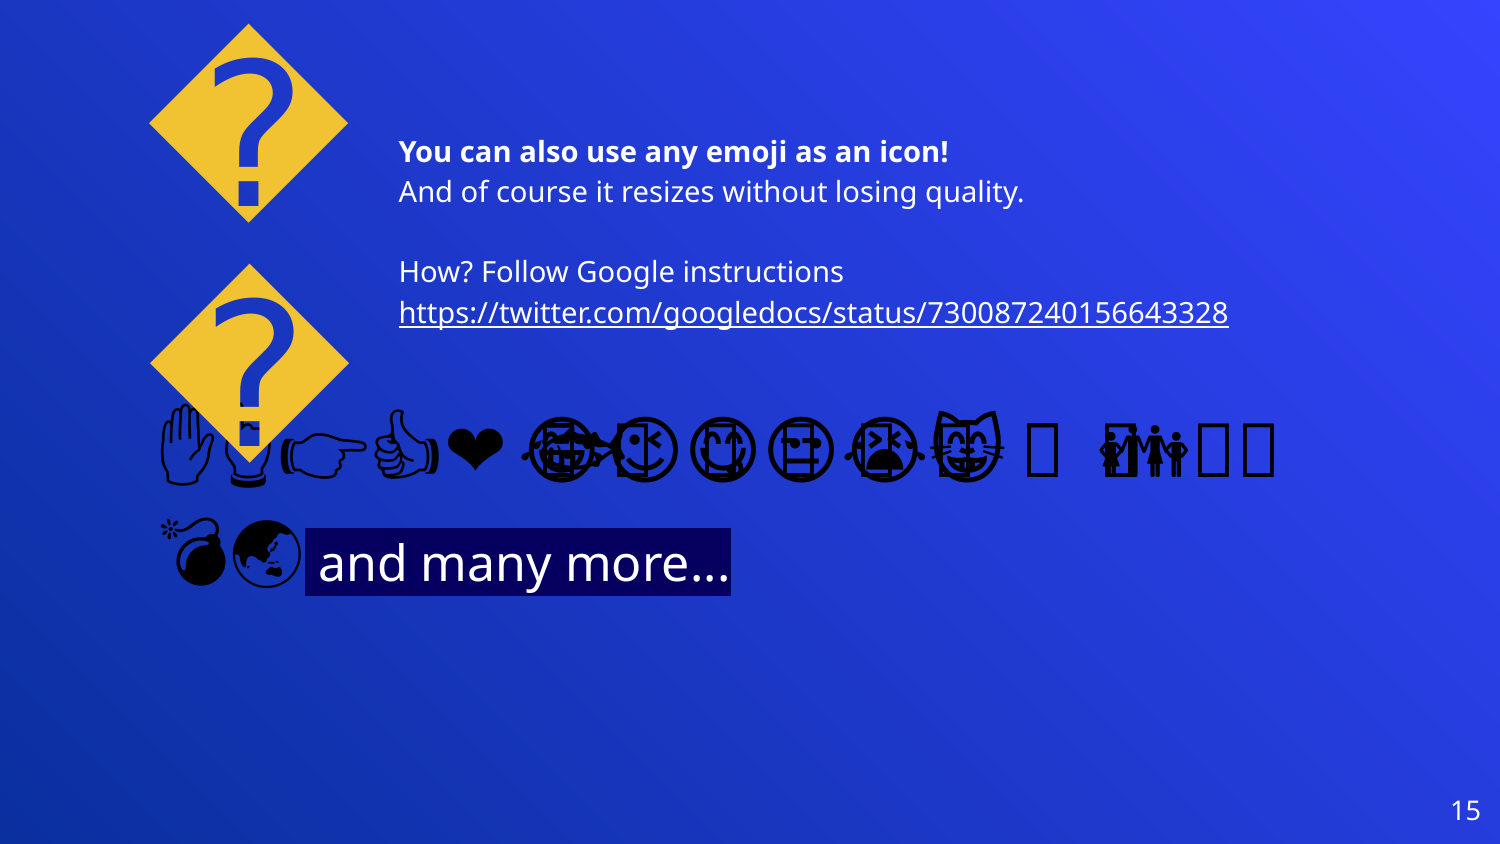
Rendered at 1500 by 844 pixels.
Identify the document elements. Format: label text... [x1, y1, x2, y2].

list You can also use any emoji as an icon! And of course it resizes without losing quality. How? Follow Google instructions https://twitter.com/googledocs/status/730087240156643328 [398, 127, 1392, 317]
slide_number ‹#› [1391, 779, 1482, 844]
text_box ✋👆👉👍👤👦👧👨👩👪💃🏃💑❤😂😉😋😒😭👶😸🐟🍒🍔💣📌📖🔨🎃🎈🎨🏈🏰🌏🔌🔑 and many more... [157, 389, 1360, 721]
text_box 😉 [131, 140, 368, 353]
